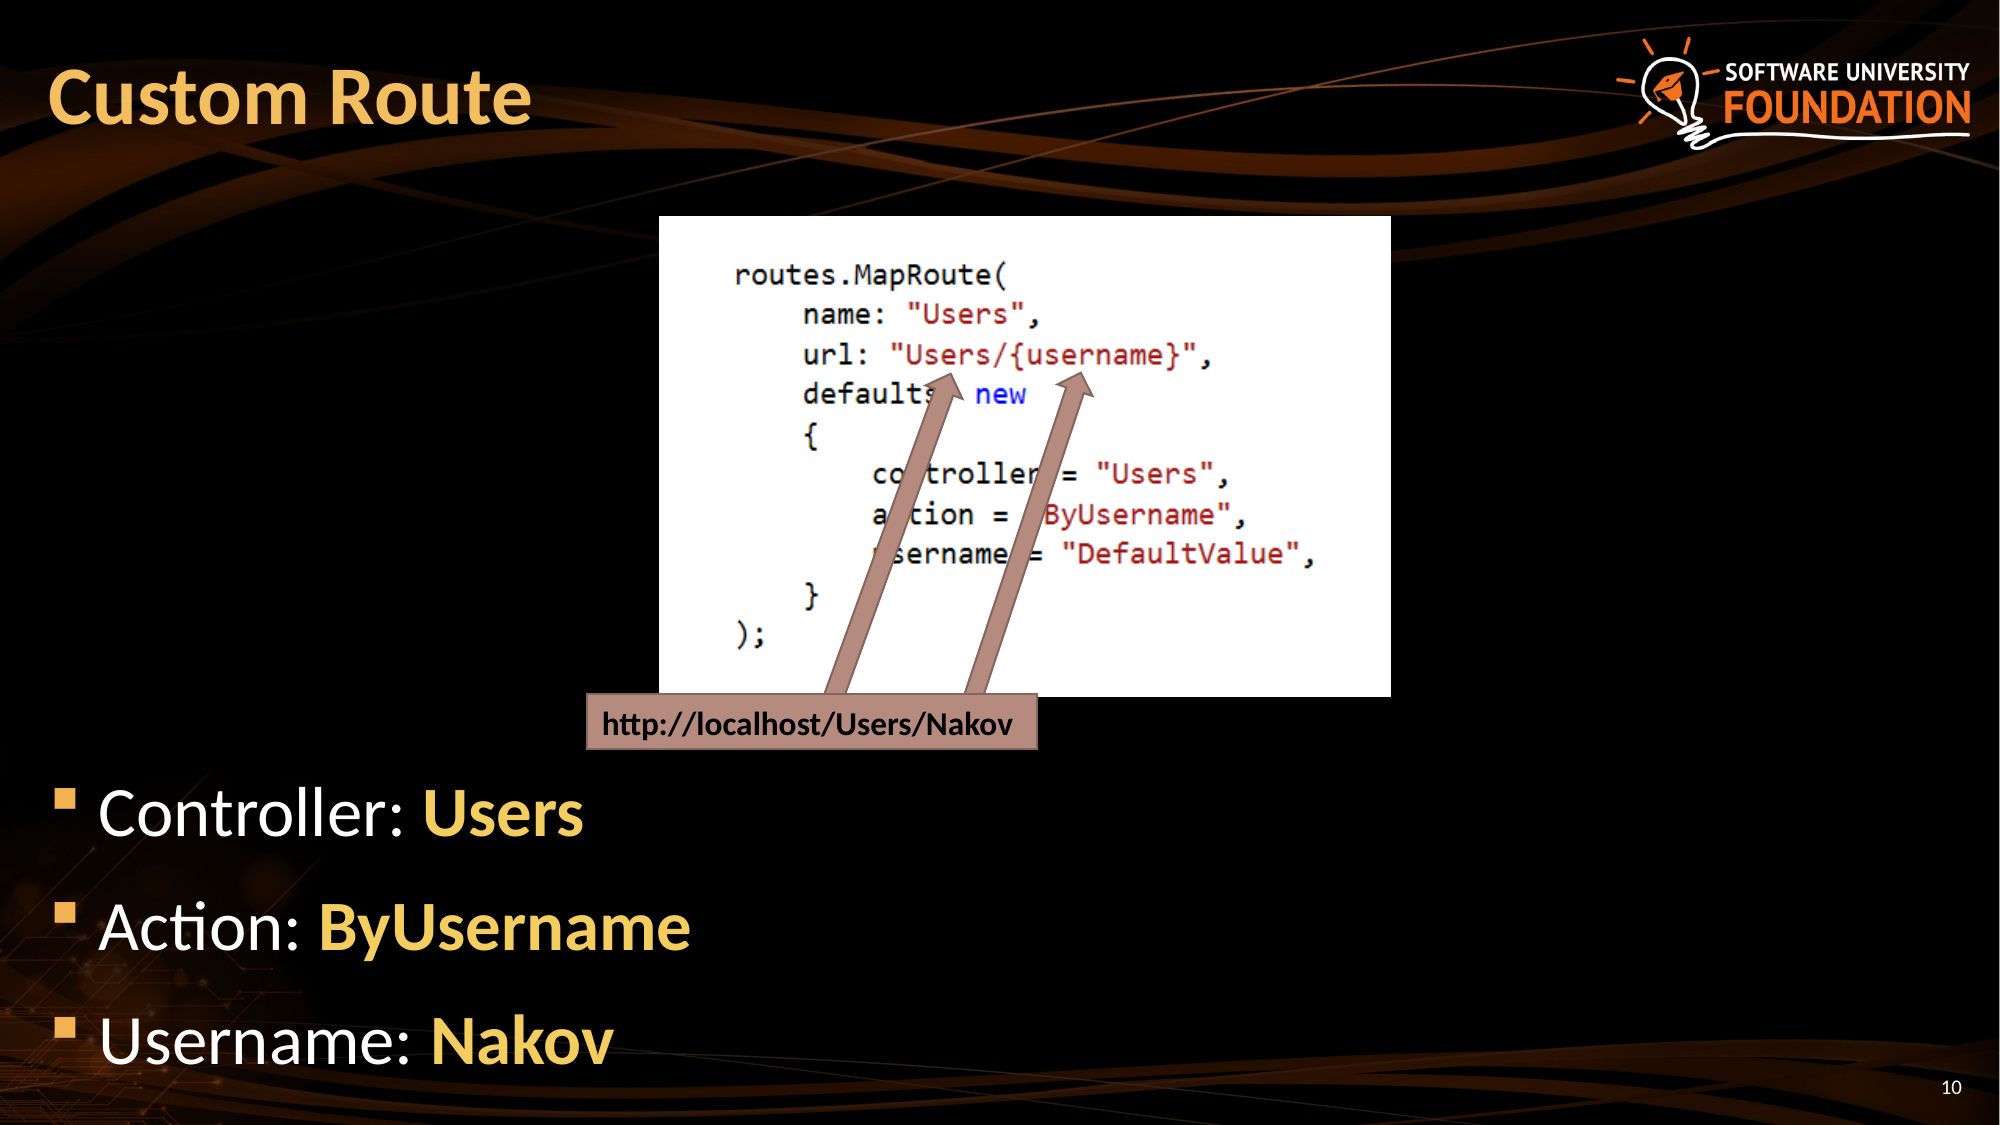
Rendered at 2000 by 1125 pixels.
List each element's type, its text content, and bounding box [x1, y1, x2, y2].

title Custom Route [30, 6, 1602, 189]
text_box http://localhost/Users/Nakov [586, 693, 1038, 750]
list Controller: Users Action: ByUsername Username: Nakov [31, 188, 1968, 1103]
picture [0, 0, 2000, 1125]
